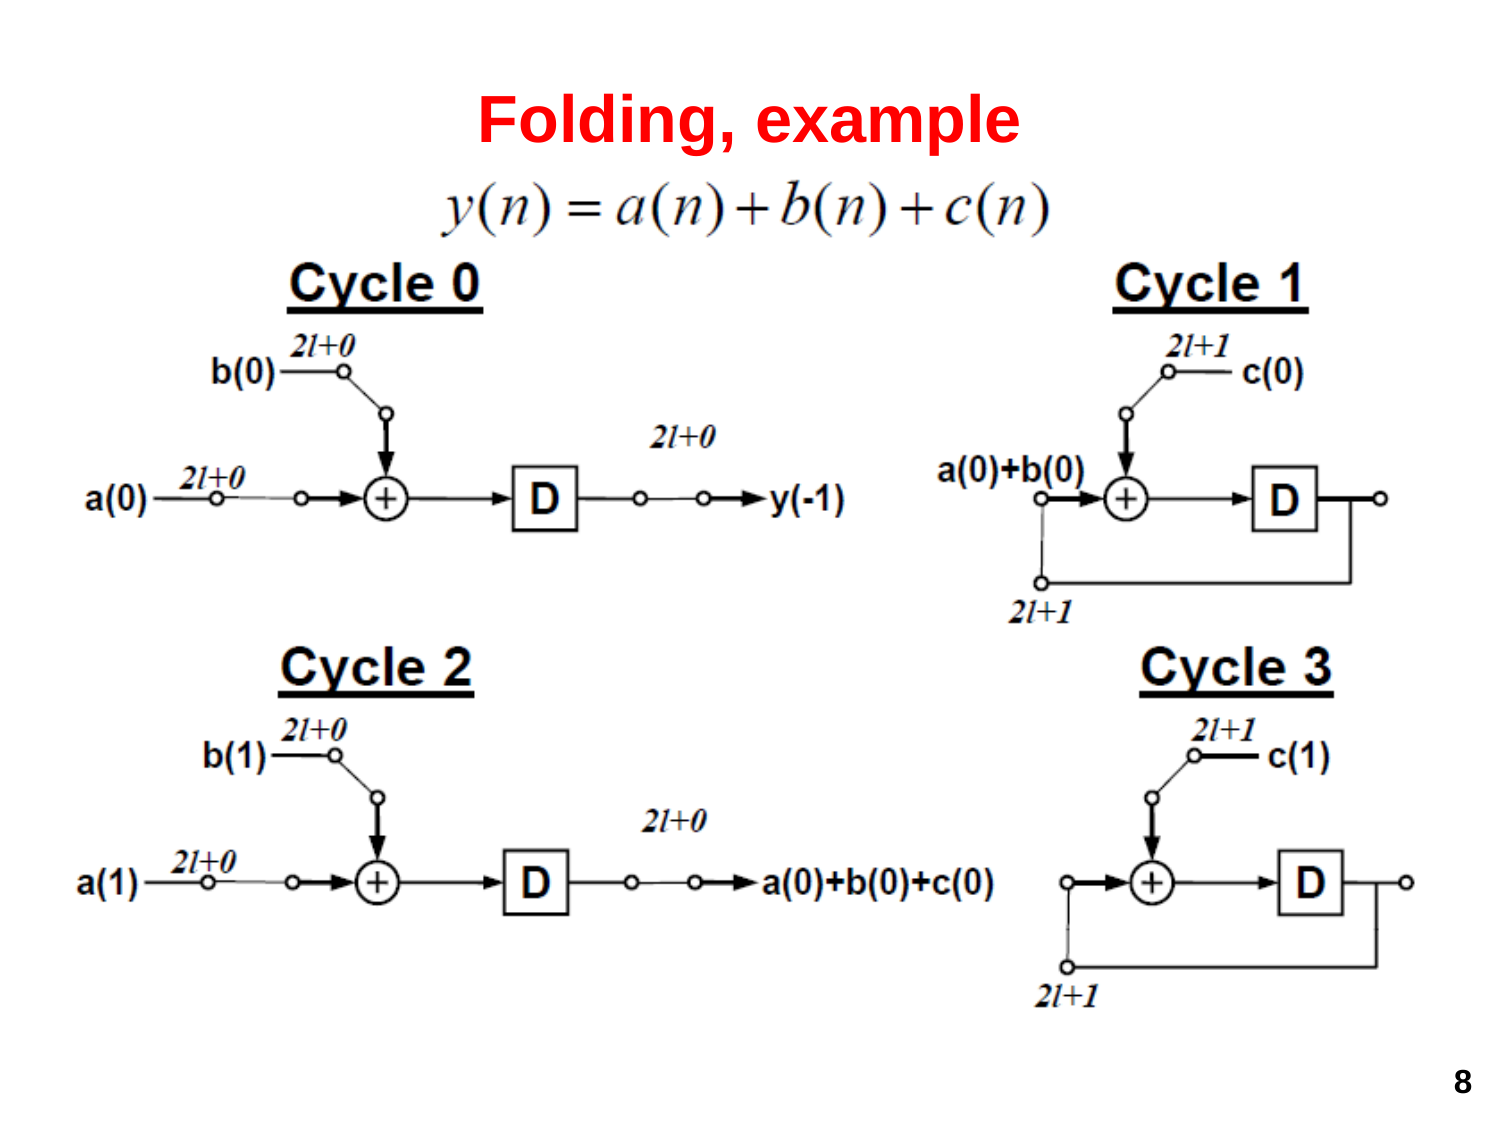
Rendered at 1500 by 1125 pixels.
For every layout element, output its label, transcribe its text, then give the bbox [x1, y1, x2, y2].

slide_number 8 [1137, 1050, 1488, 1110]
title Folding, example [74, 44, 1426, 157]
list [37, 158, 1438, 1046]
